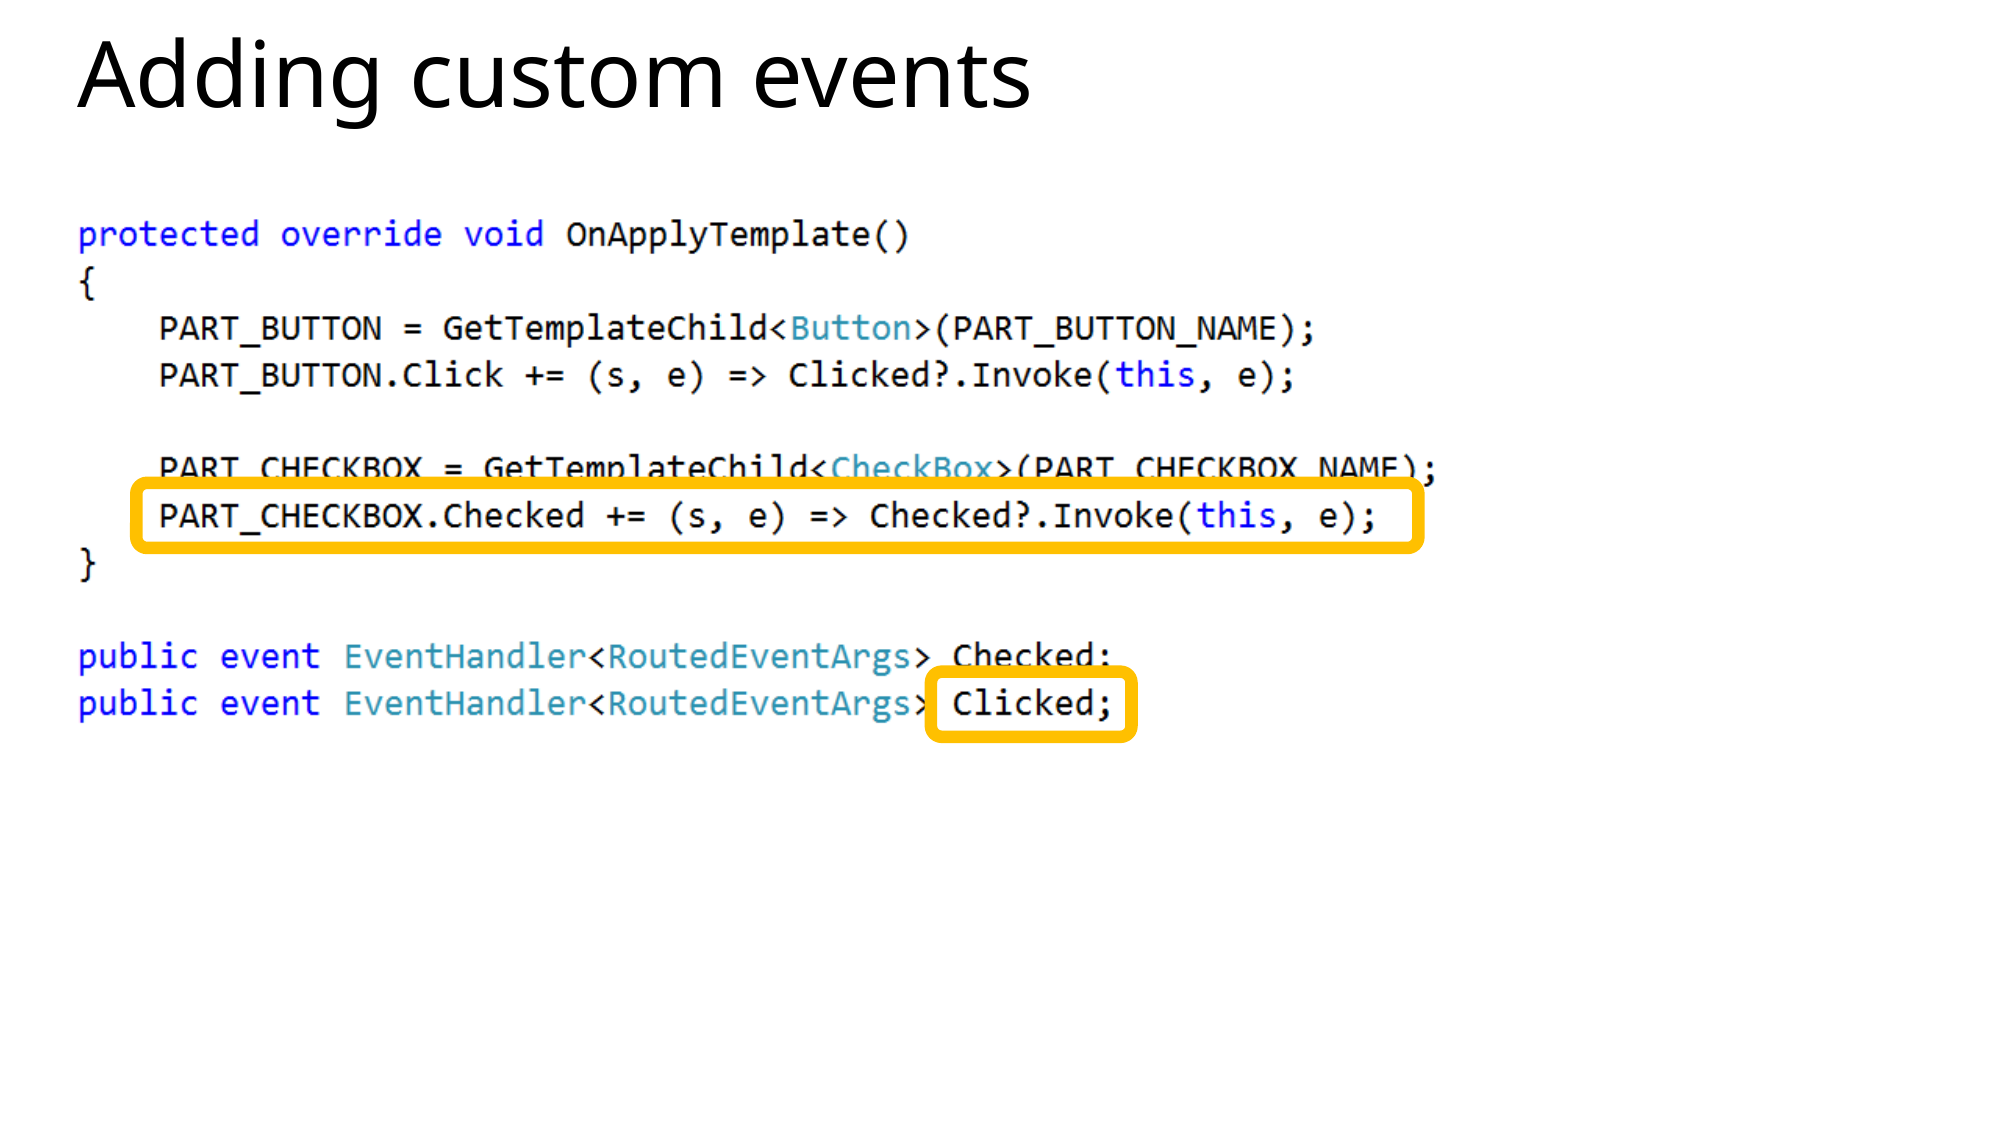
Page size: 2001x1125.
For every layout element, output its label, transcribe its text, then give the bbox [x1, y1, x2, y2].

title Adding custom events [62, 29, 1953, 205]
picture [61, 204, 1468, 746]
